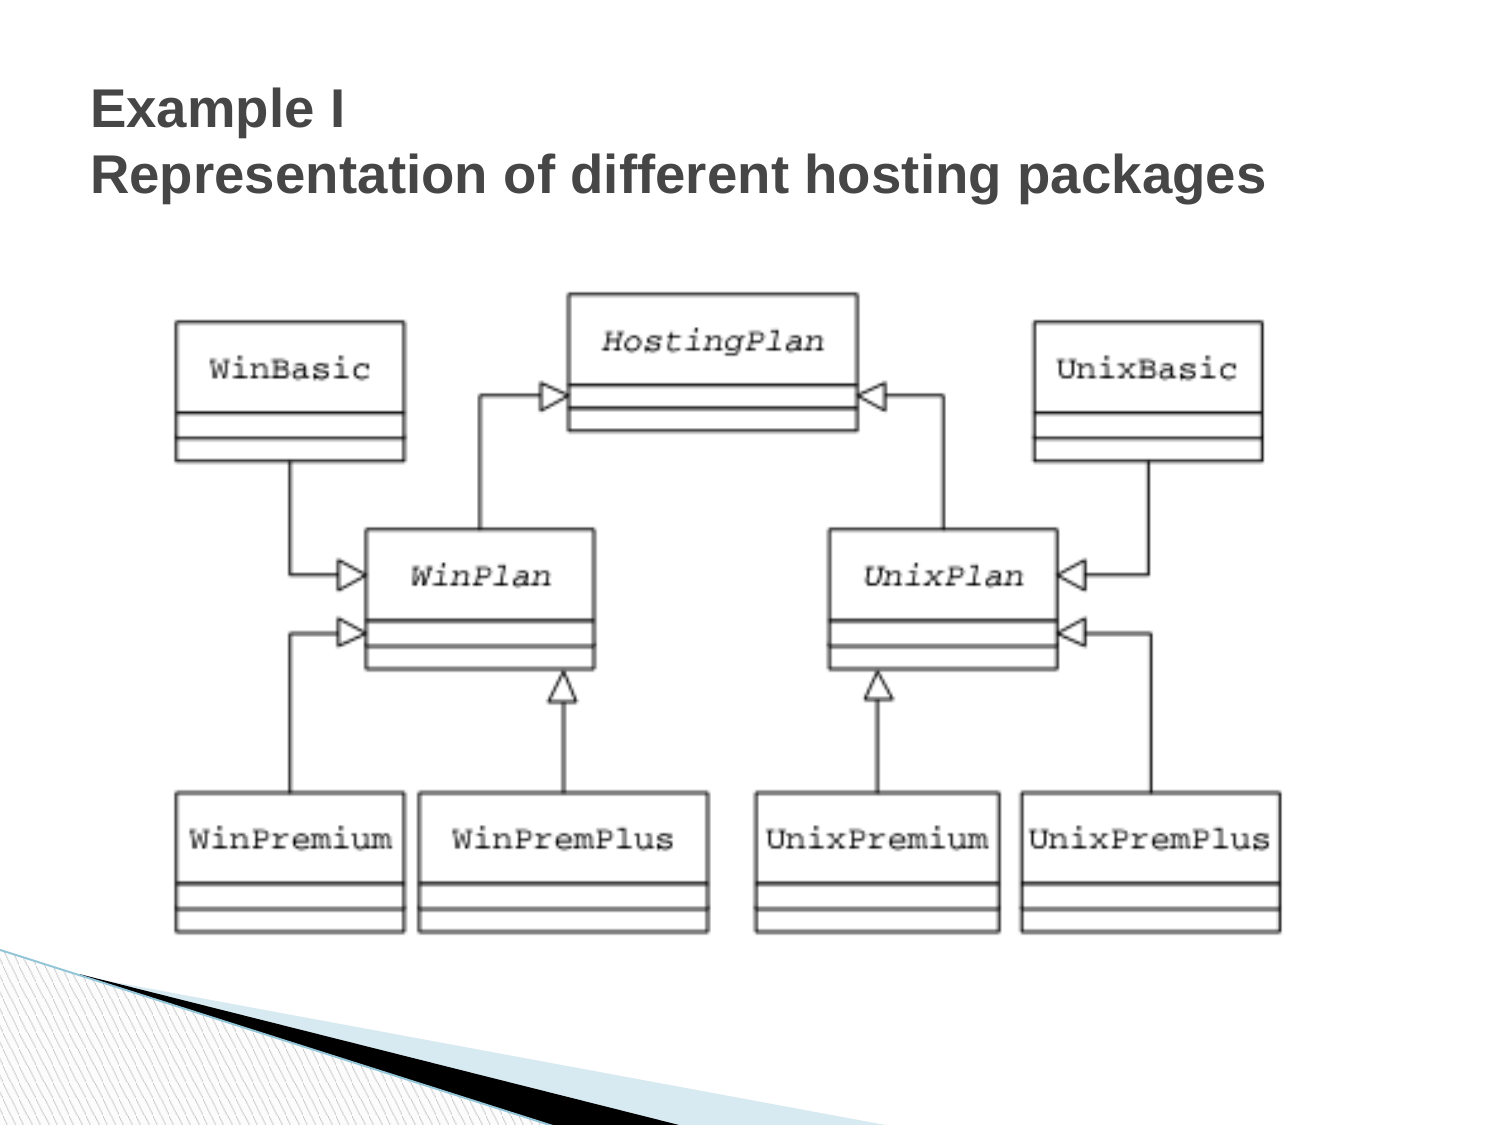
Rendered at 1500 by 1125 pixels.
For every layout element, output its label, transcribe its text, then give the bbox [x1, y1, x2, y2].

picture [59, 278, 1363, 963]
title Example I Representation of different hosting packages [75, 45, 1425, 233]
